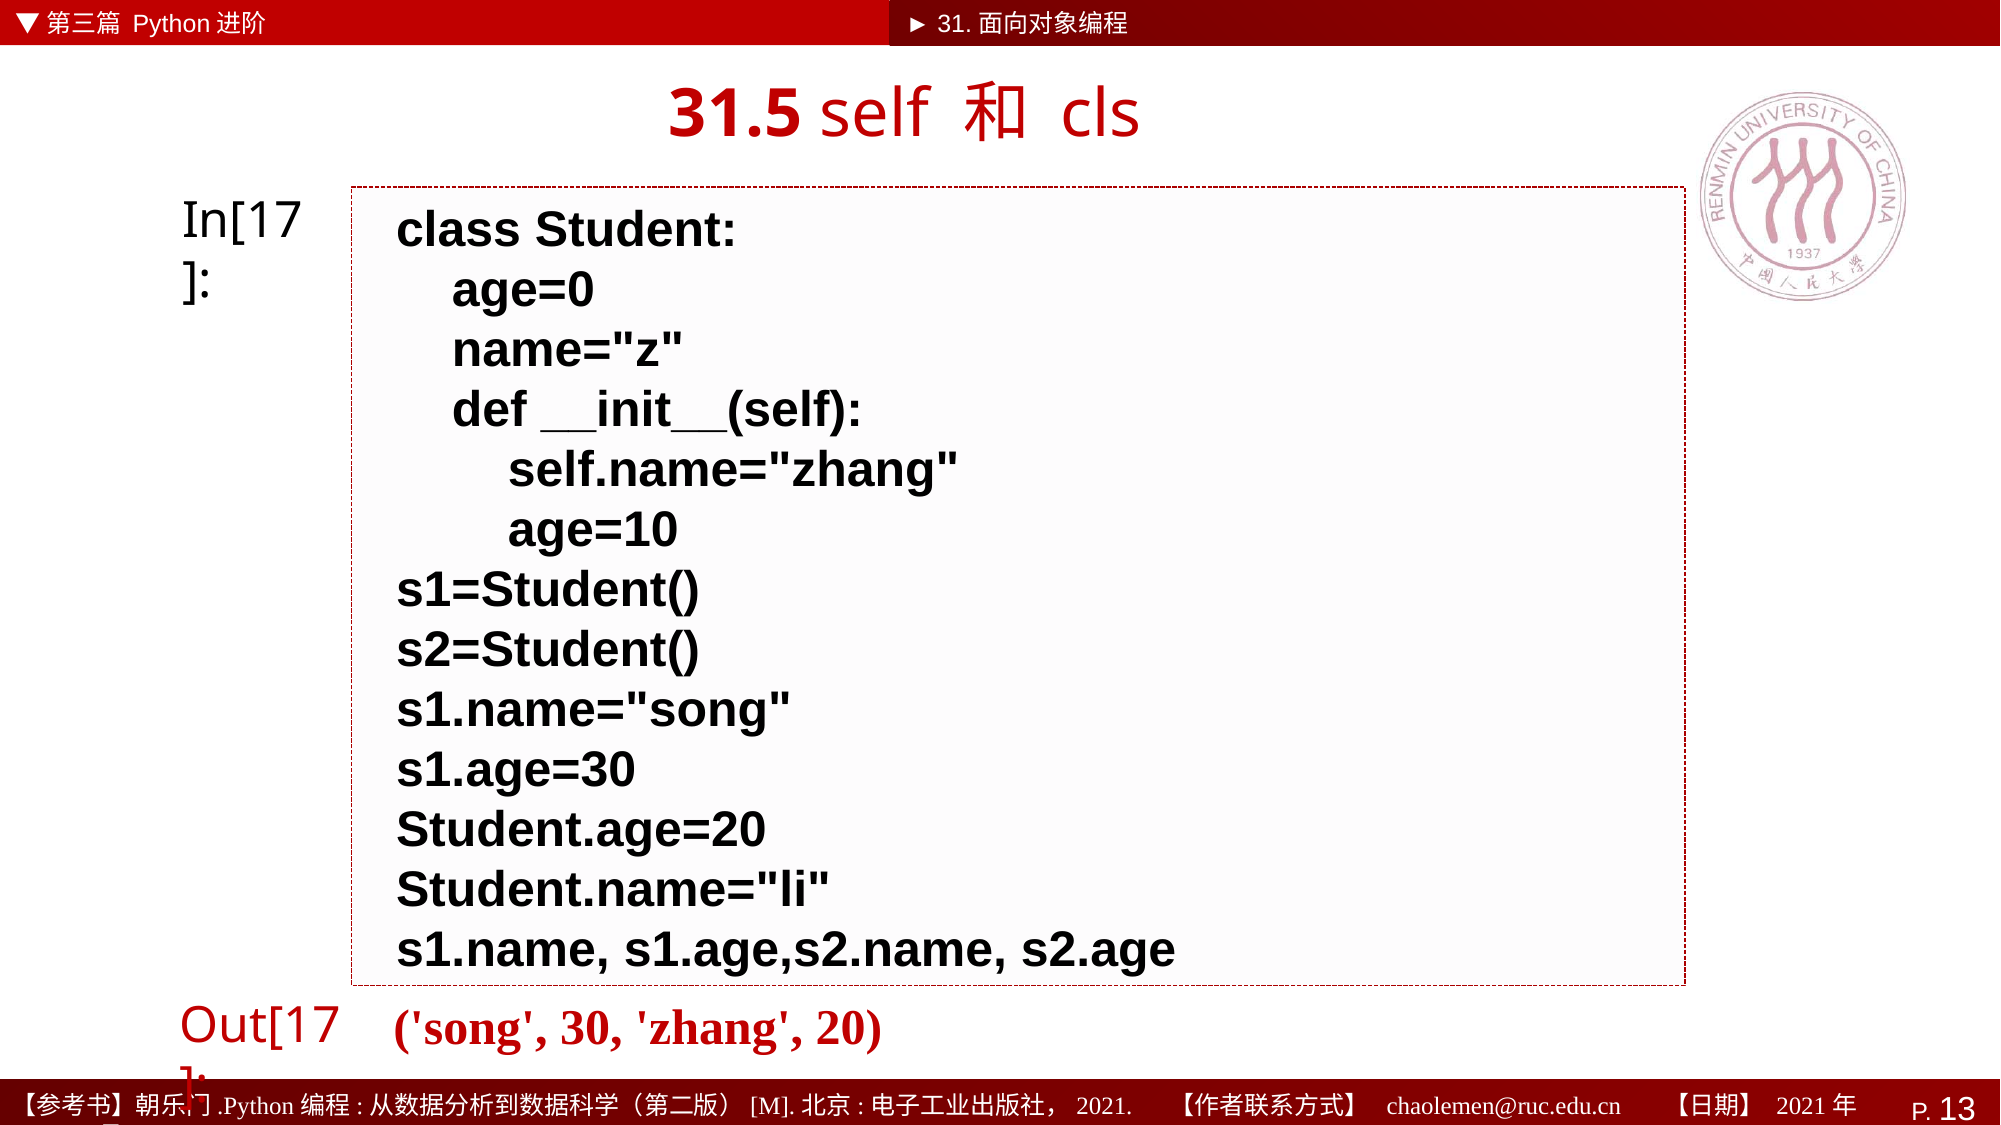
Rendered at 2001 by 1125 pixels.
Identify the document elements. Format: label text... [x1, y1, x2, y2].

list ► 31.面向对象编程 [890, 0, 1249, 42]
text_box [348, 340, 1686, 445]
text_box Out[17]: [164, 985, 367, 1120]
text_box class Student: age=0 name="z" def __init__(self): self.name="zhang" age=10 s1=Student() s2=Student() s1.name="song" s1.age=30 Student.age=20 Student.name="li" s1.name, s1.age,s2.name, s2.age [348, 183, 1689, 340]
title 31.5 self 和 cls [101, 42, 1710, 178]
picture [1696, 89, 1910, 304]
list ▼第三篇 Python进阶 [0, 0, 725, 43]
text_box class Student: age=0 name="z" def __init__(self): self.name="zhang" age=10 s1=Student() s2=Student() s1.name="song" s1.age=30 Student.age=20 Student.name="li" s1.name, s1.age,s2.name, s2.age [348, 436, 1689, 989]
text_box ('song', 30, 'zhang', 20) [345, 972, 1664, 1077]
text_box In[17]: [167, 179, 334, 315]
